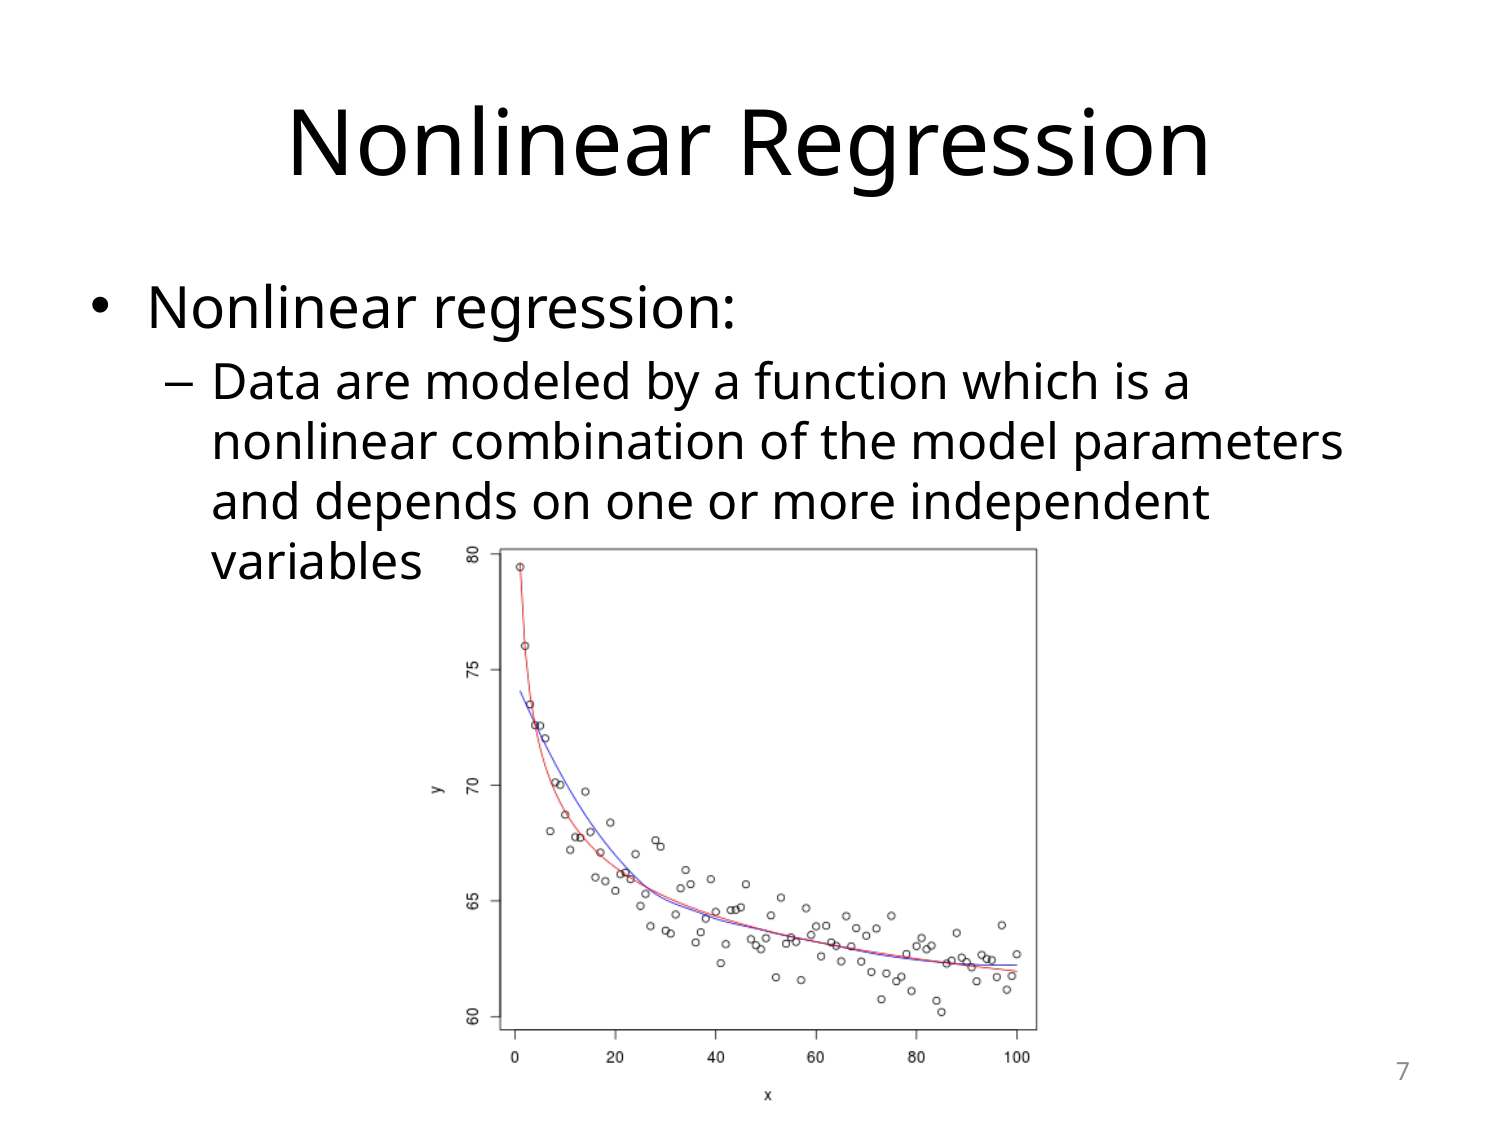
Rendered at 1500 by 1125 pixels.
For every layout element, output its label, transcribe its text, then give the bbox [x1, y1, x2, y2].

picture [423, 472, 1077, 1125]
title Nonlinear Regression [75, 45, 1425, 233]
slide_number 7 [1082, 1042, 1425, 1103]
list Nonlinear regression: Data are modeled by a function which is a nonlinear combination of the model parameters and depends on one or more independent variables [75, 262, 1425, 1005]
